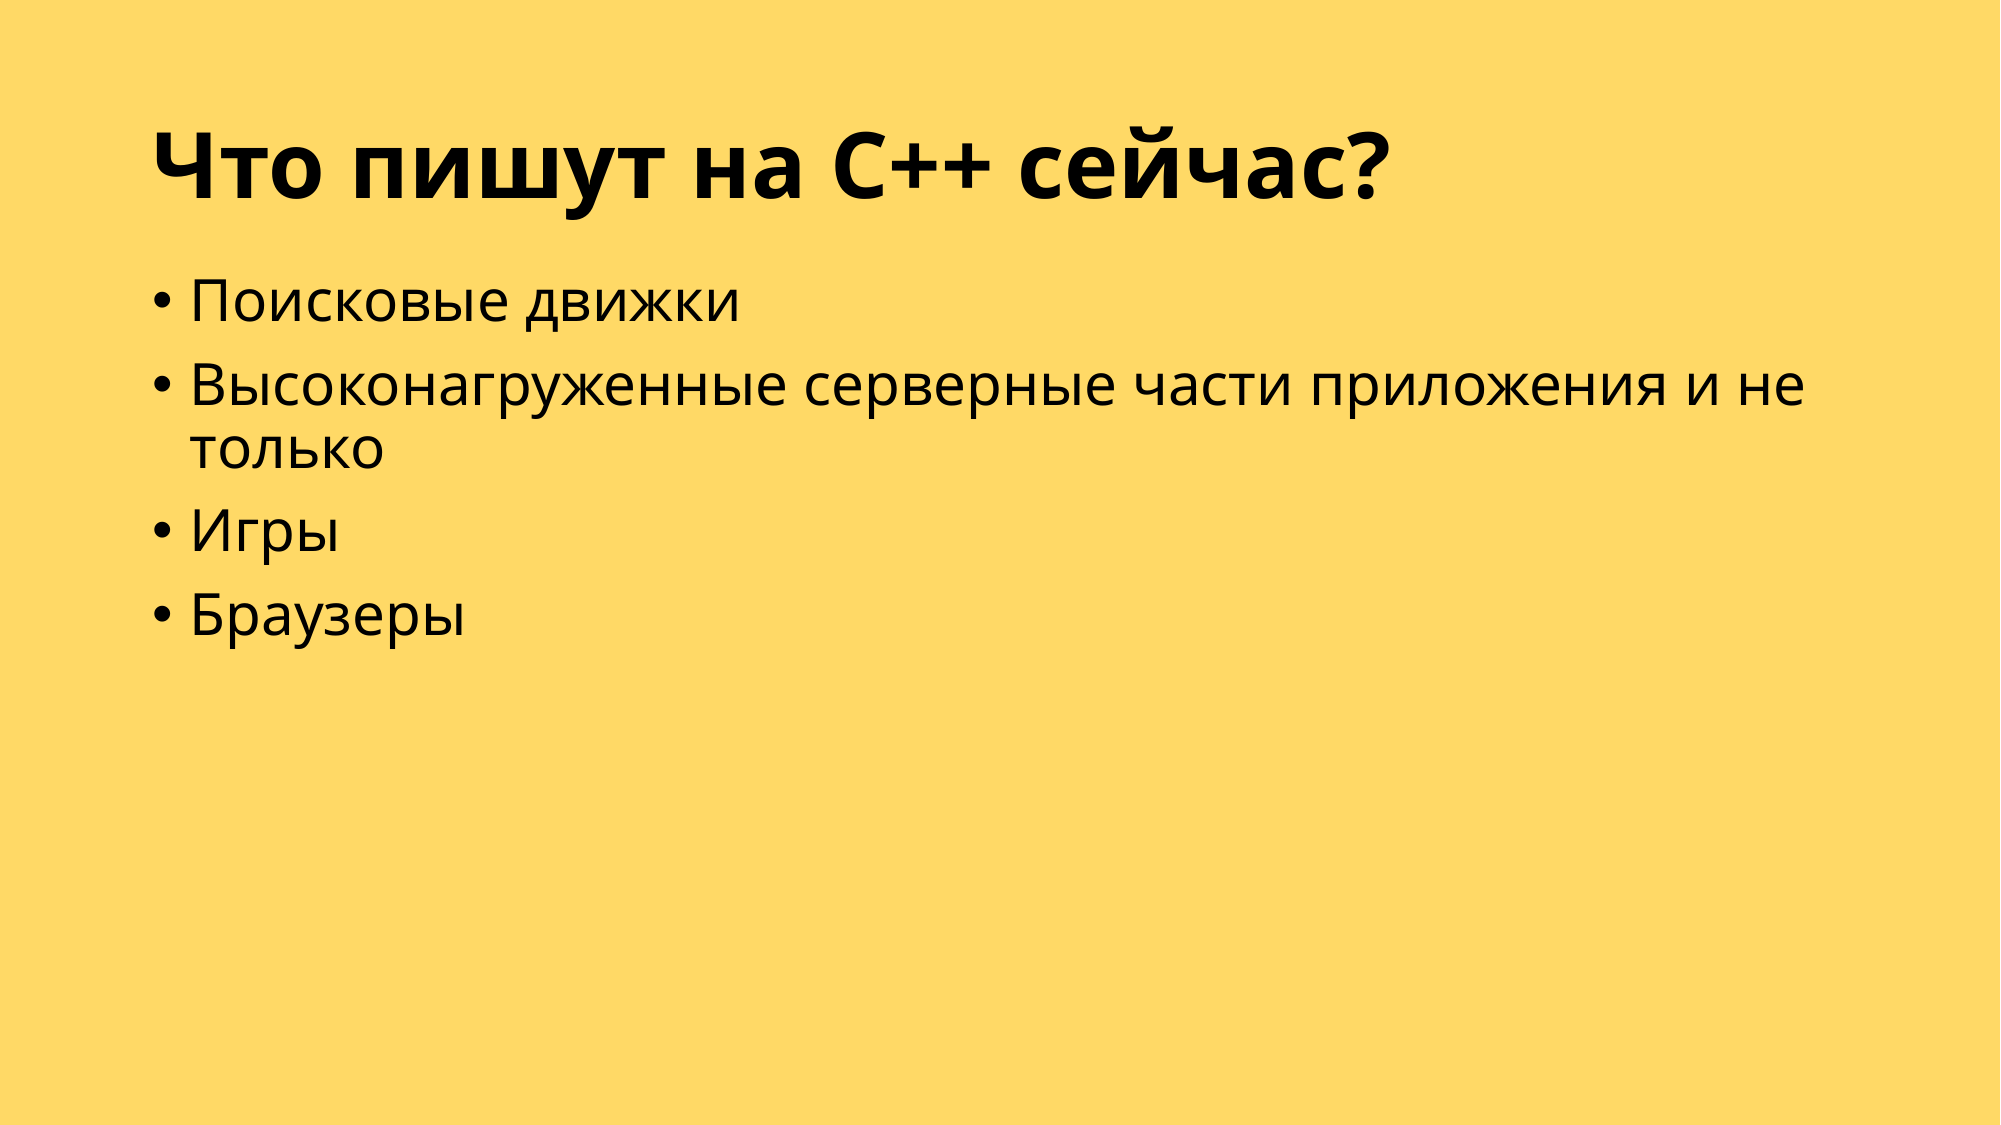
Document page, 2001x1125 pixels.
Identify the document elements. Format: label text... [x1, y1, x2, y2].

list Поисковые движки Высоконагруженные серверные части приложения и не только Игры Браузеры [137, 263, 1863, 1105]
title Что пишут на С++ сейчас? [137, 59, 1863, 263]
